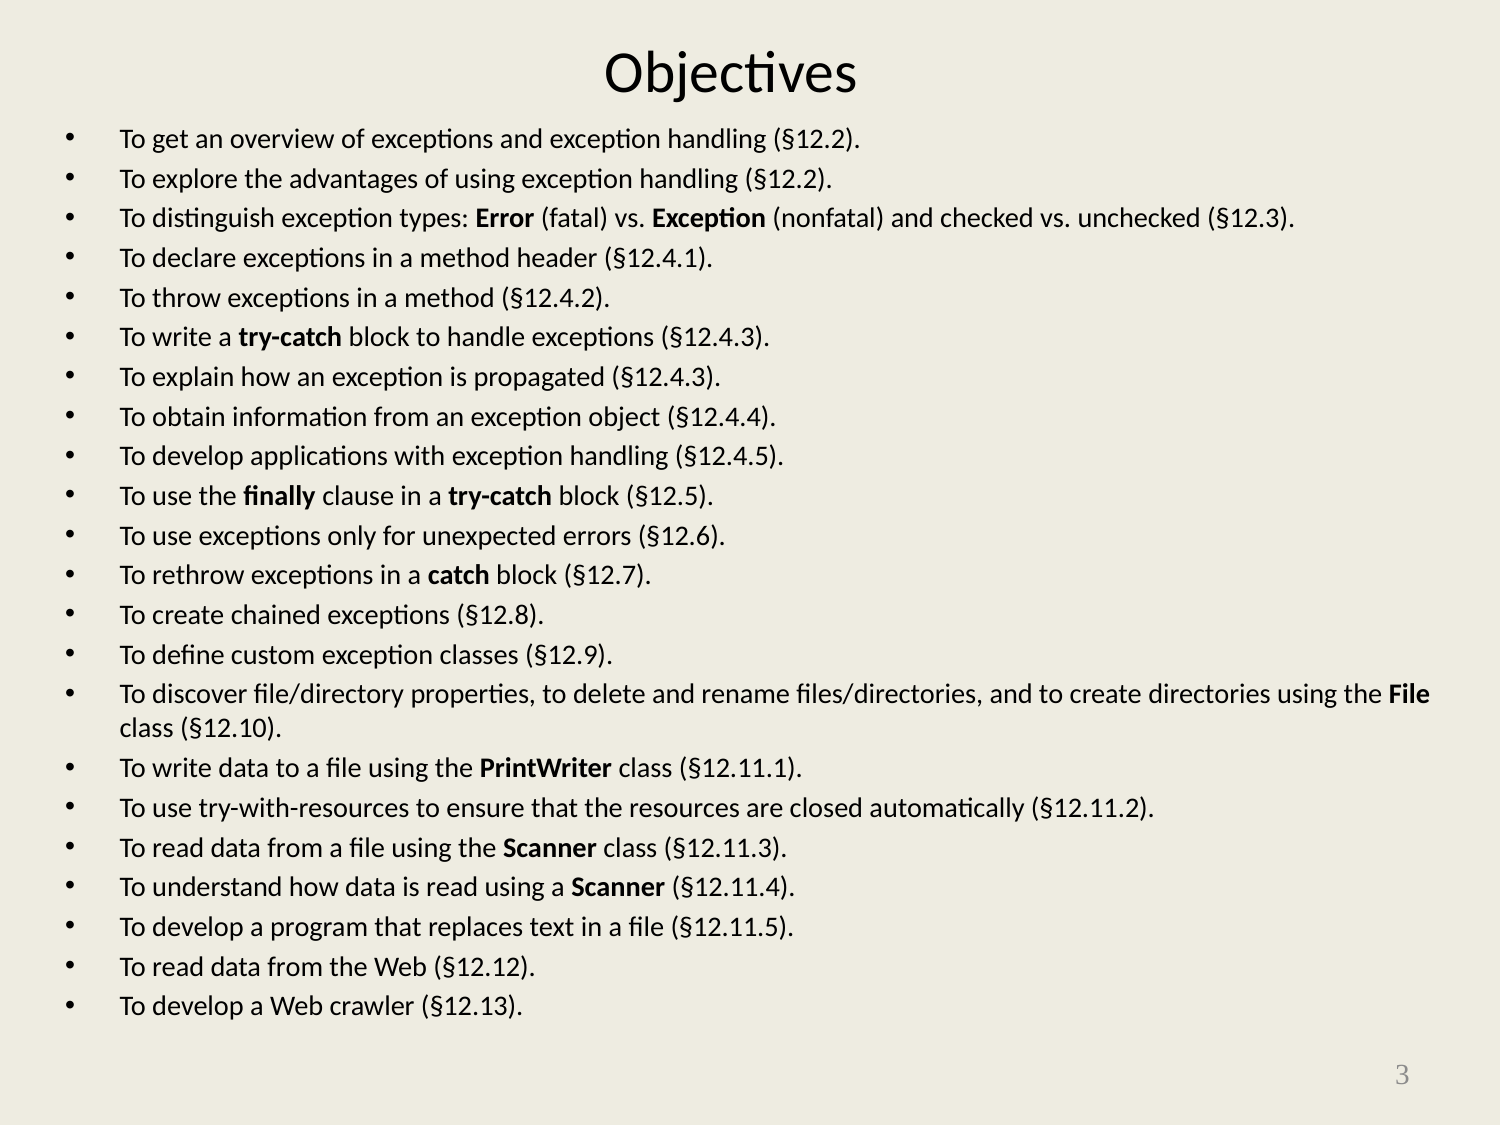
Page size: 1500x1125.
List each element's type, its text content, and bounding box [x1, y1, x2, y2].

list To get an overview of exceptions and exception handling (§12.2). To explore the advantages of using exception handling (§12.2). To distinguish exception types: Error (fatal) vs. Exception (nonfatal) and checked vs. unchecked (§12.3). To declare exceptions in a method header (§12.4.1). To throw exceptions in a method (§12.4.2). To write a try-catch block to handle exceptions (§12.4.3). To explain how an exception is propagated (§12.4.3). To obtain information from an exception object (§12.4.4). To develop applications with exception handling (§12.4.5). To use the finally clause in a try-catch block (§12.5). To use exceptions only for unexpected errors (§12.6). To rethrow exceptions in a catch block (§12.7). To create chained exceptions (§12.8). To define custom exception classes (§12.9). To discover file/directory properties, to delete and rename files/directories, and to create directories using the File class (§12.10). To write data to a file using the PrintWriter class (§12.11.1). To use try-with-resources to ensure that the resources are closed automatically (§12.11.2). To read data from a file using the Scanner class (§12.11.3). To understand how data is read using a Scanner (§12.11.4). To develop a program that replaces text in a file (§12.11.5). To read data from the Web (§12.12). To develop a Web crawler (§12.13). [50, 112, 1463, 1038]
slide_number 3 [1074, 1042, 1425, 1103]
title Objectives [0, 24, 1463, 113]
